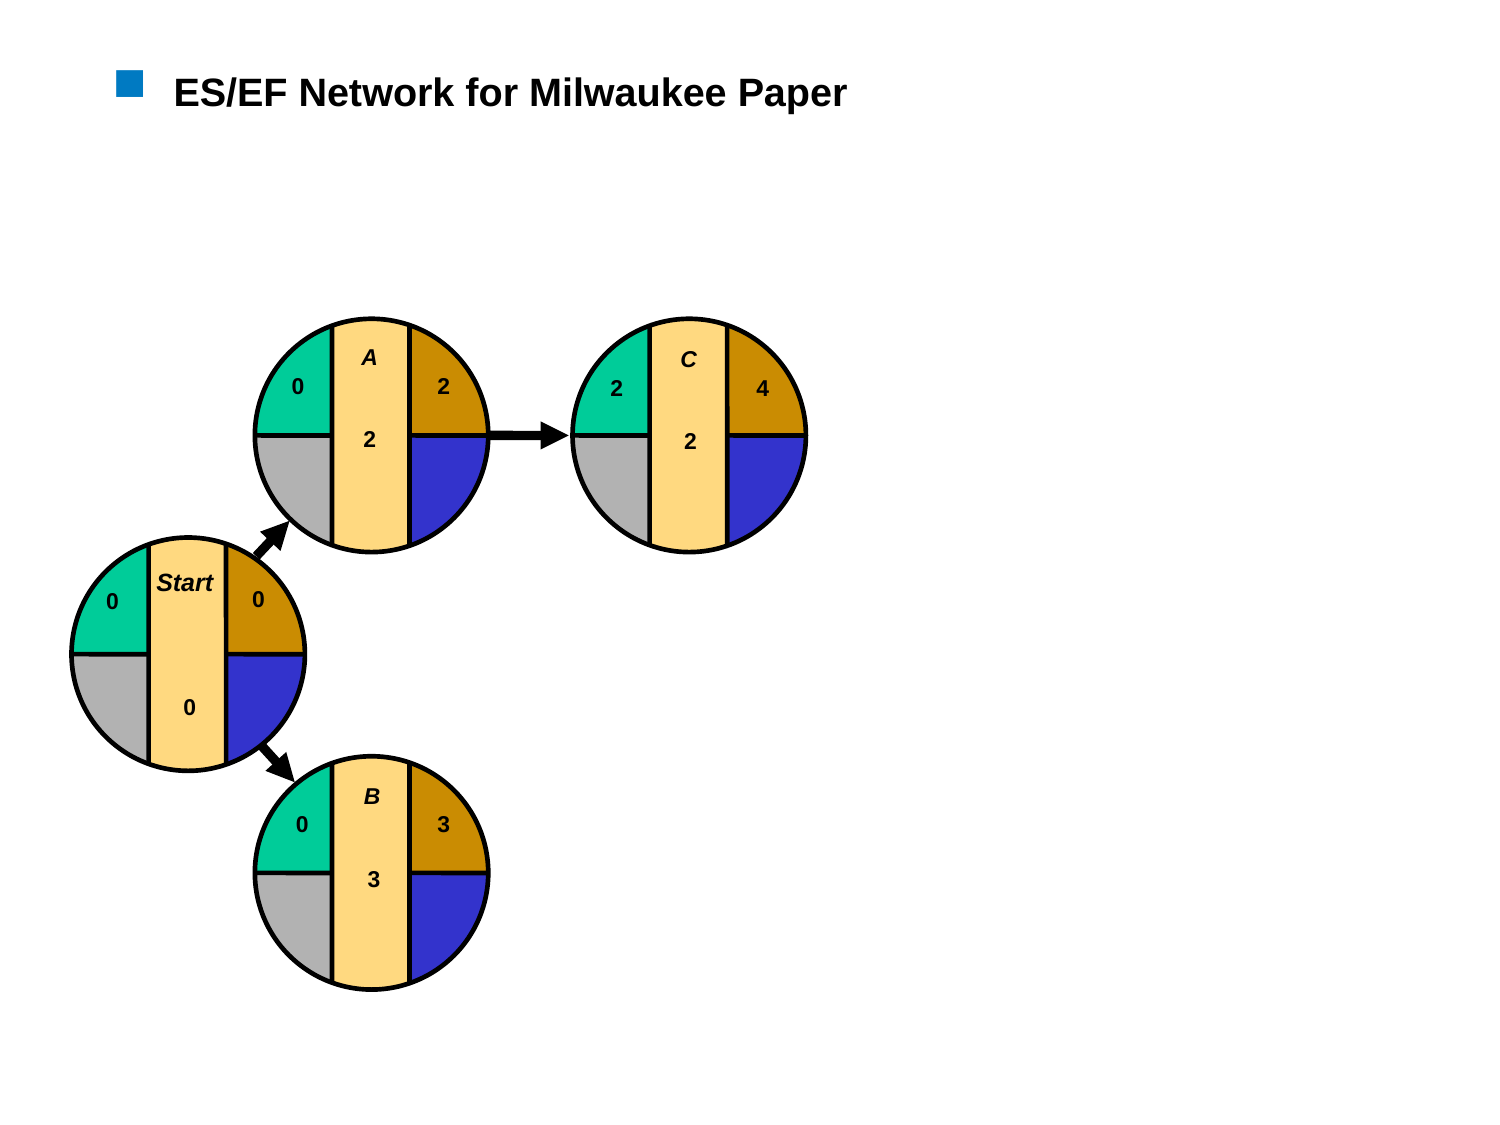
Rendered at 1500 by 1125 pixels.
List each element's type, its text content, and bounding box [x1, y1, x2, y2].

title ES/EF Network for Milwaukee Paper [110, 66, 1387, 286]
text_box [489, 318, 807, 553]
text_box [252, 779, 489, 990]
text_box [71, 318, 489, 772]
